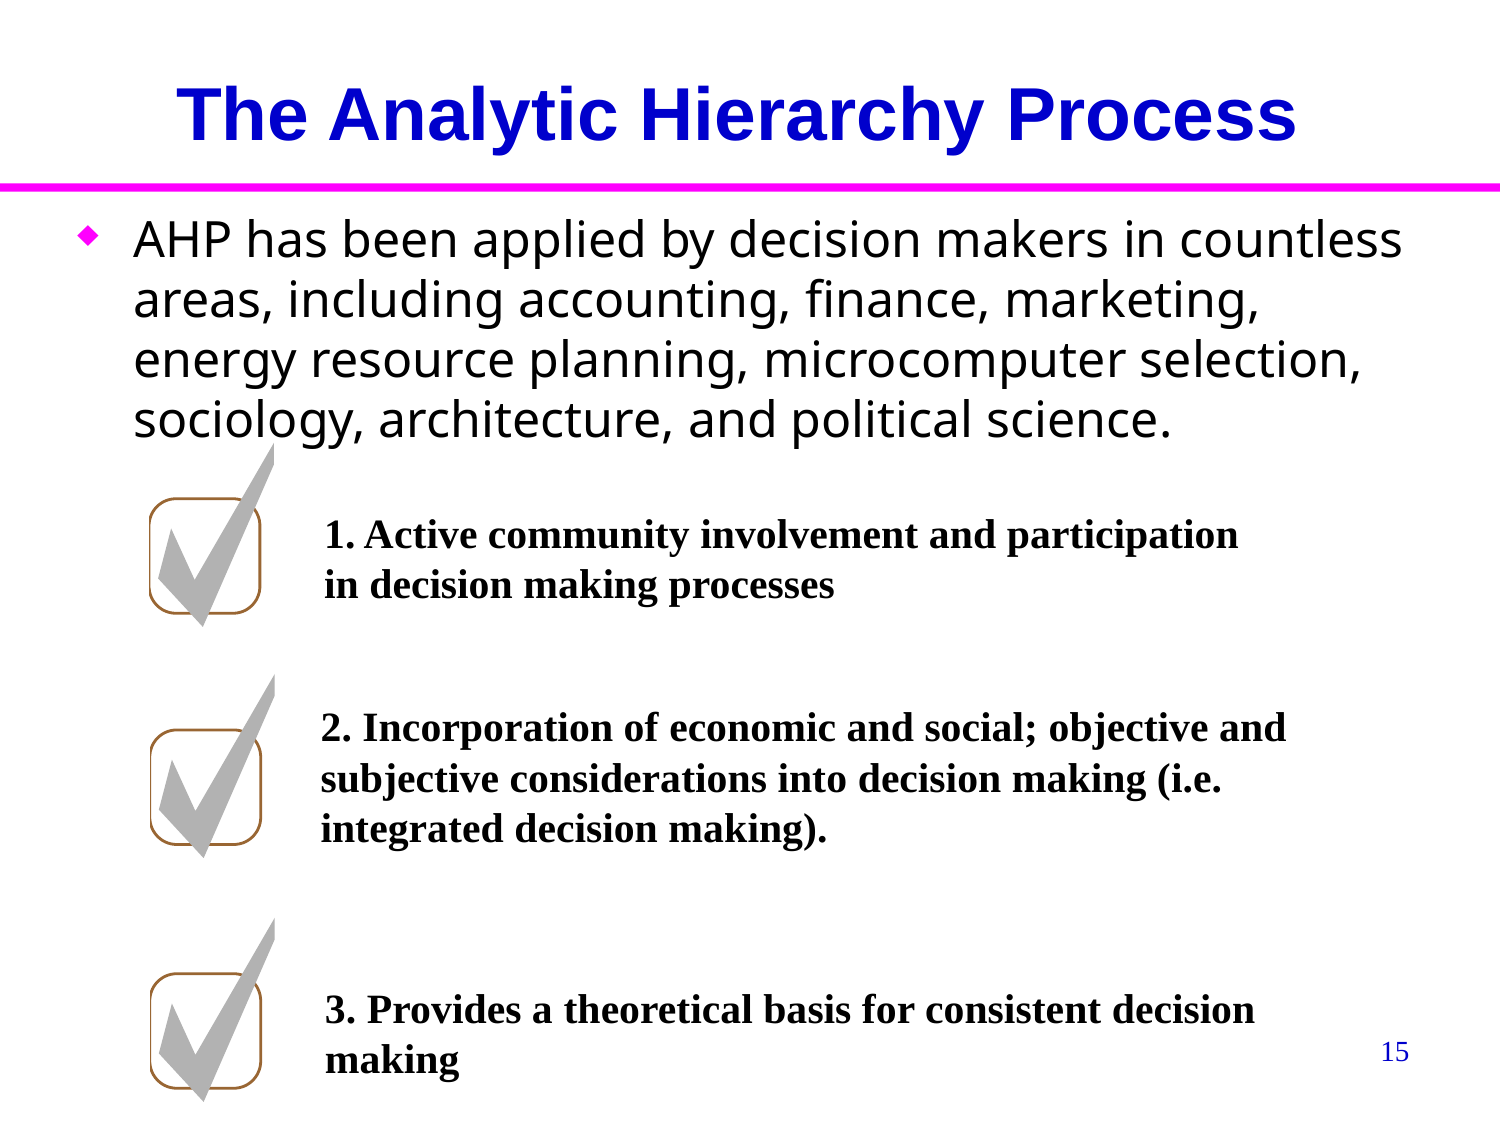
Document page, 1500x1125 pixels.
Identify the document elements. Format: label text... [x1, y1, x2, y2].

text_box The Analytic Hierarchy Process [99, 37, 1375, 163]
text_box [148, 442, 1275, 554]
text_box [149, 554, 1363, 858]
slide_number 15 [1279, 1024, 1425, 1103]
text_box AHP has been applied by decision makers in countless areas, including accounting, finance, marketing, energy resource planning, microcomputer selection, sociology, architecture, and political science. [62, 199, 1425, 480]
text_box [149, 917, 1276, 1102]
